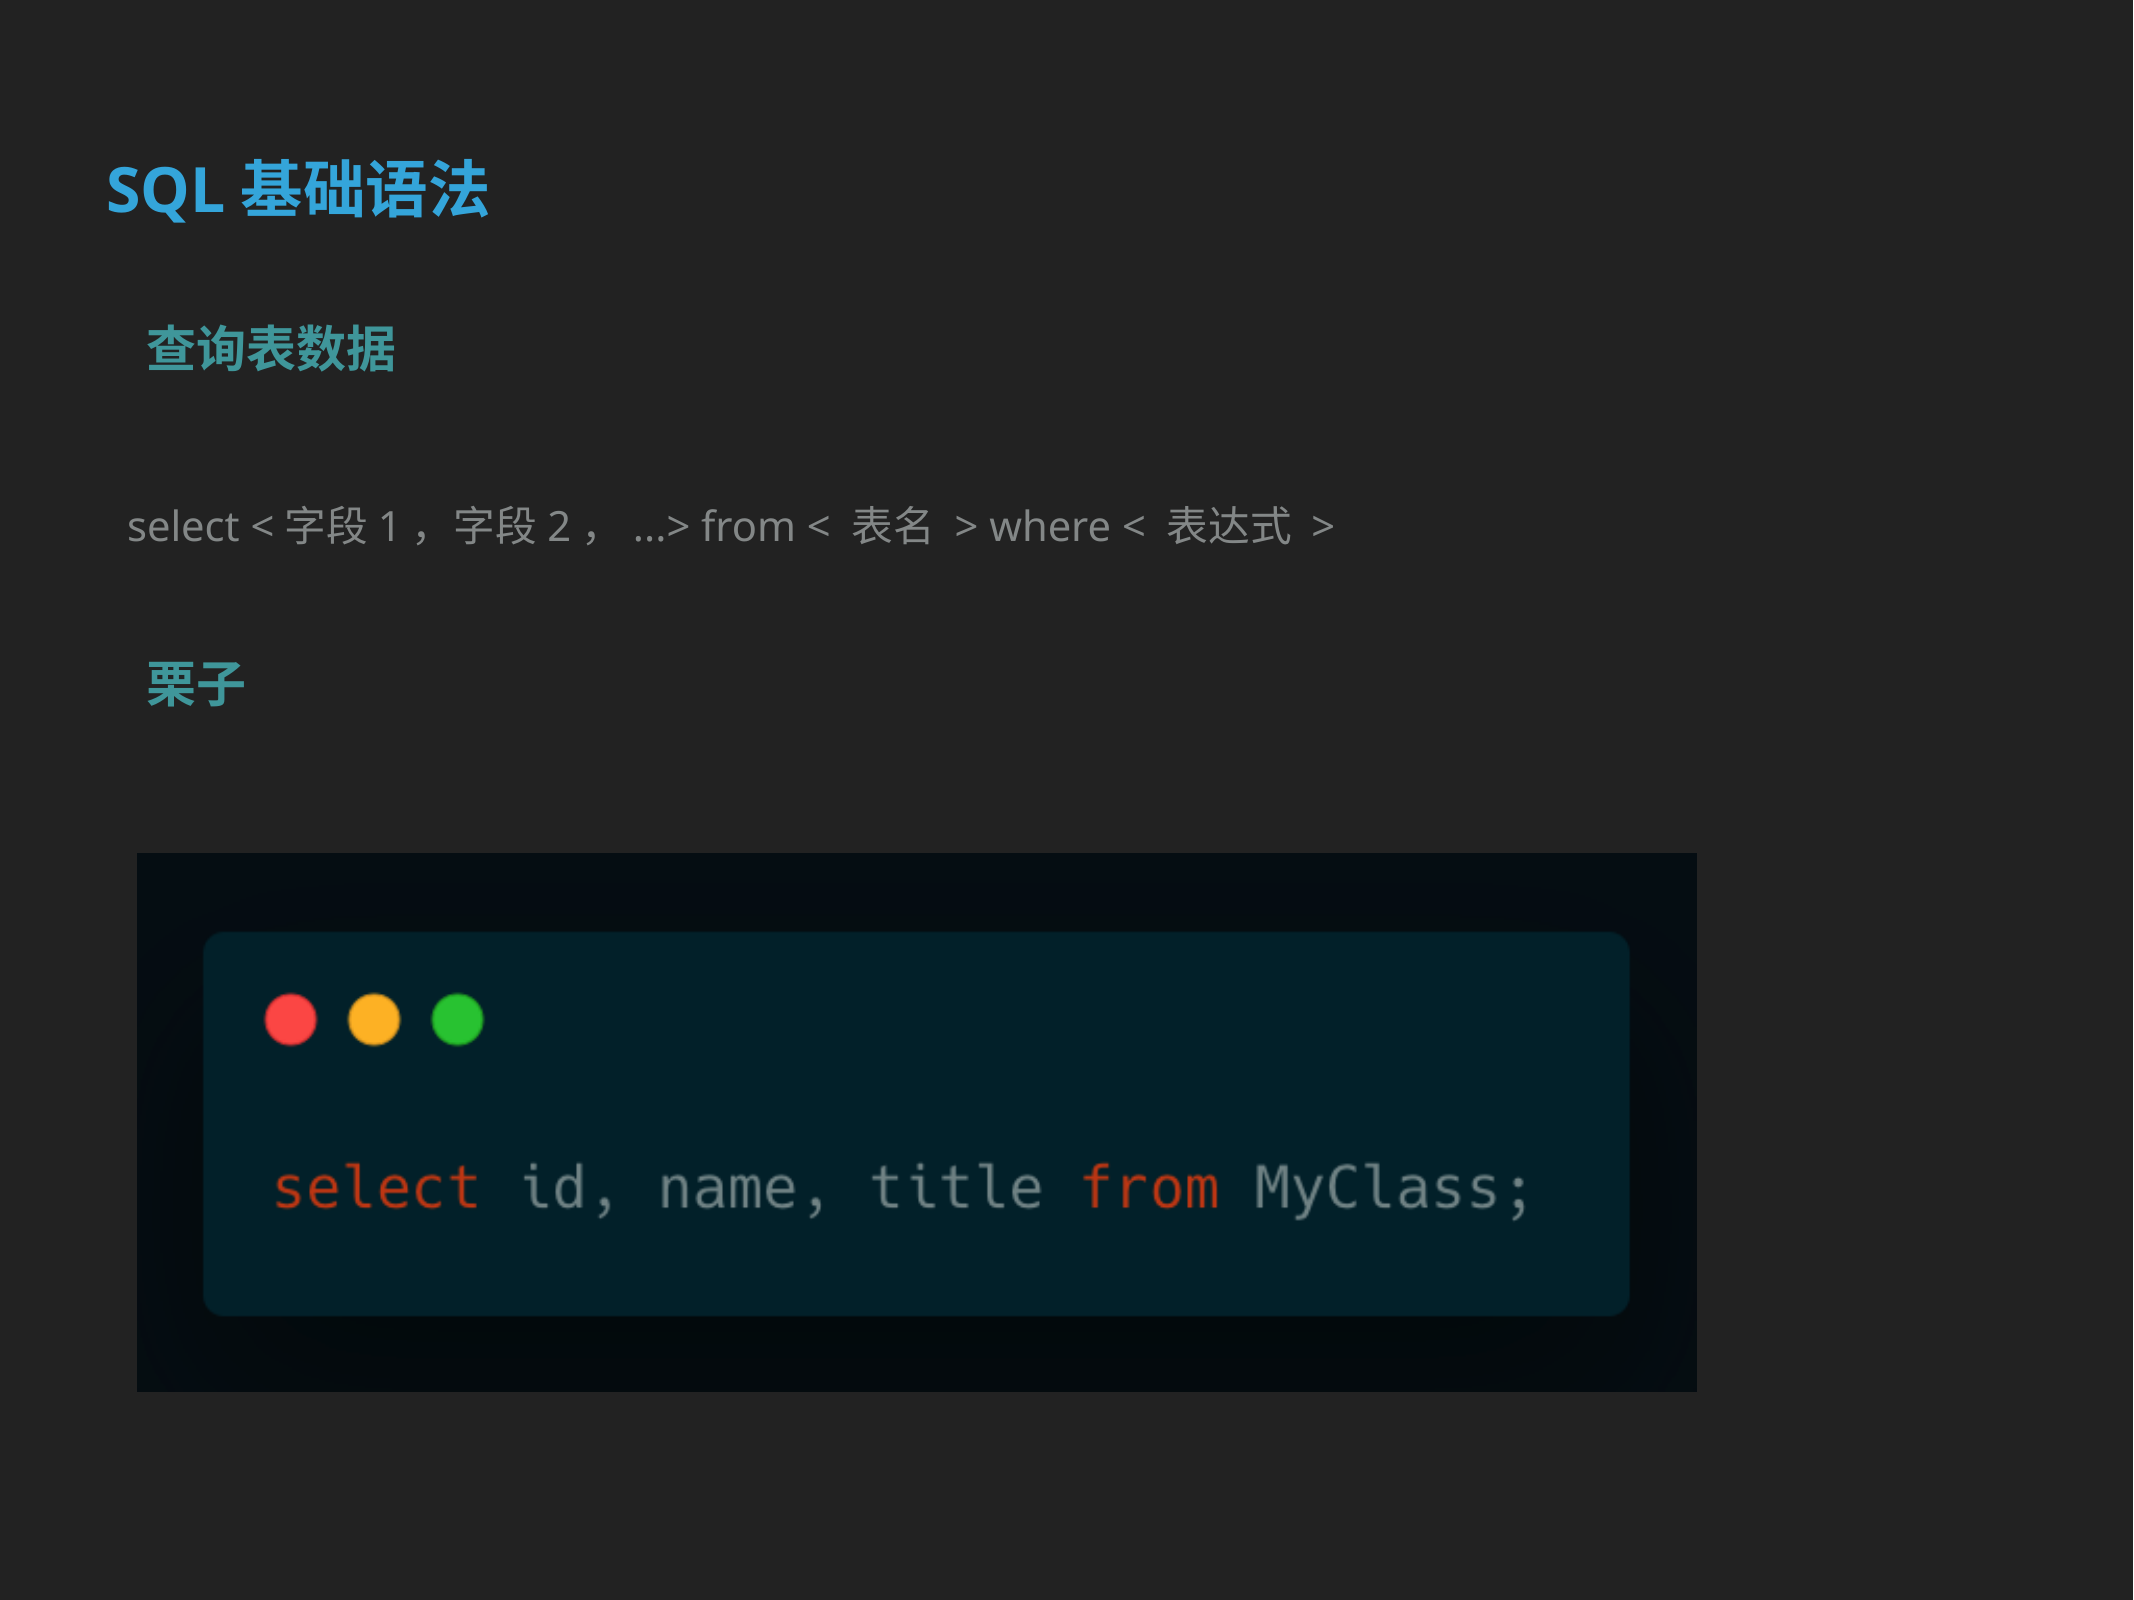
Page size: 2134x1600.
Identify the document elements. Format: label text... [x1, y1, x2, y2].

title SQL基础语法 [97, 155, 1290, 261]
text_box 查询表数据 [138, 321, 1330, 425]
text_box select <字段1，字段2，...> from < 表名 > where < 表达式 > [118, 490, 1344, 558]
text_box 栗子 [138, 656, 1330, 760]
picture [137, 853, 1697, 1392]
